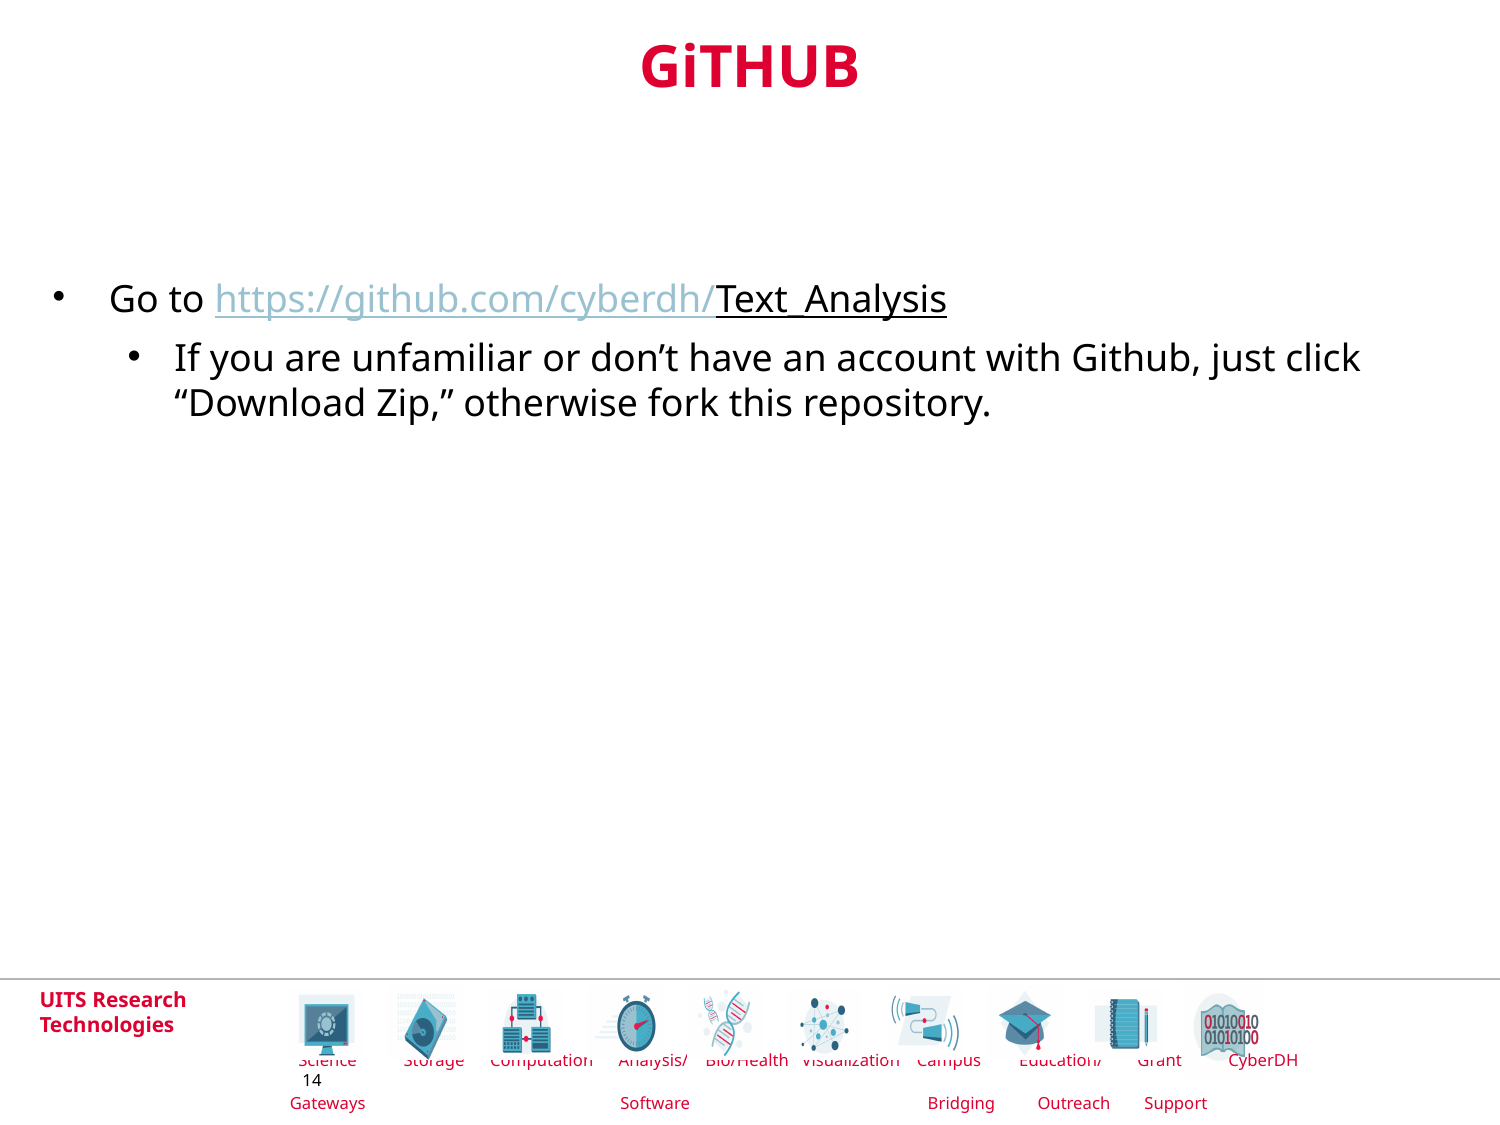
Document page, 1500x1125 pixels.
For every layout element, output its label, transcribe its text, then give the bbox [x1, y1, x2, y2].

picture [587, 986, 663, 1060]
picture [687, 986, 763, 1060]
picture [387, 986, 463, 1060]
picture [1089, 988, 1163, 1060]
picture [787, 988, 861, 1060]
picture [289, 988, 363, 1060]
picture [987, 986, 1063, 1060]
title GiTHUB [0, 0, 1500, 130]
list Go to https://github.com/cyberdh/Text_Analysis If you are unfamiliar or don’t have an account with Github, just click “Download Zip,” otherwise fork this repository. [37, 162, 1500, 980]
picture [1182, 980, 1263, 1080]
picture [489, 988, 563, 1060]
picture [887, 986, 963, 1060]
